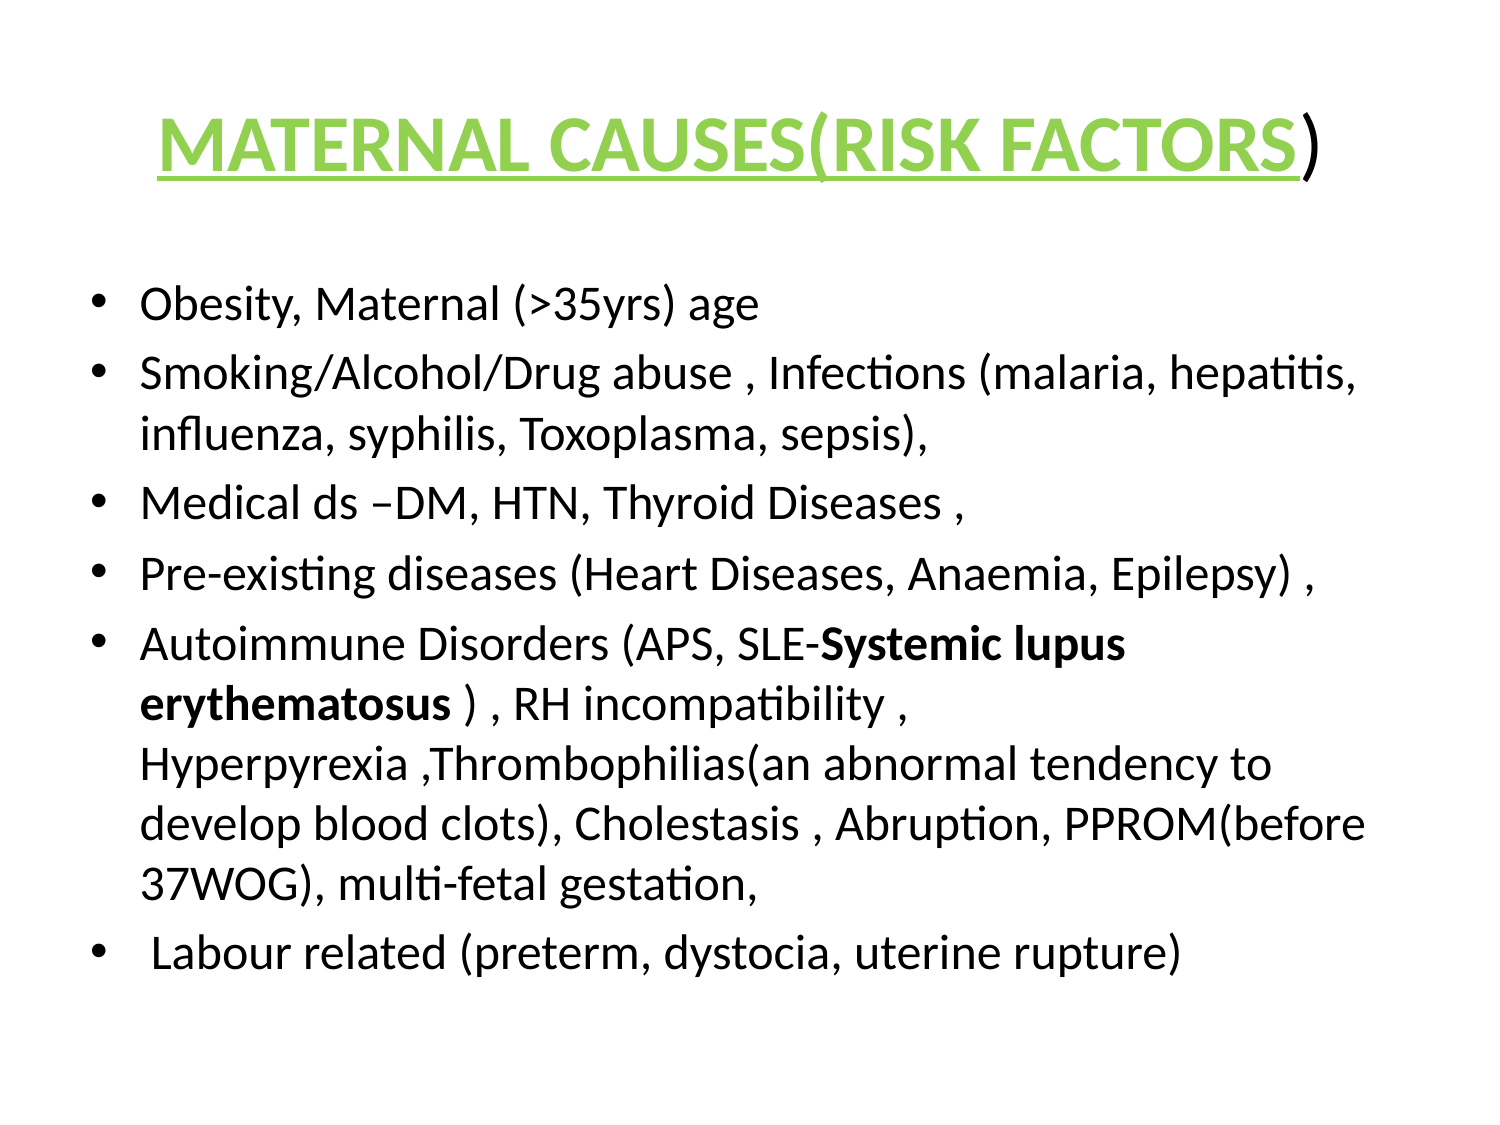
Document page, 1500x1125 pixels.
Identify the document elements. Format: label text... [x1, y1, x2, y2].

list Obesity, Maternal (>35yrs) age Smoking/Alcohol/Drug abuse , Infections (malaria, hepatitis, influenza, syphilis, Toxoplasma, sepsis), Medical ds –DM, HTN, Thyroid Diseases , Pre-existing diseases (Heart Diseases, Anaemia, Epilepsy) , Autoimmune Disorders (APS, SLE-Systemic lupus erythematosus ) , RH incompatibility , Hyperpyrexia ,Thrombophilias(an abnormal tendency to develop blood clots), Cholestasis , Abruption, PPROM(before 37WOG), multi-fetal gestation, Labour related (preterm, dystocia, uterine rupture) [75, 262, 1425, 1005]
title MATERNAL CAUSES(RISK FACTORS) [75, 45, 1425, 233]
